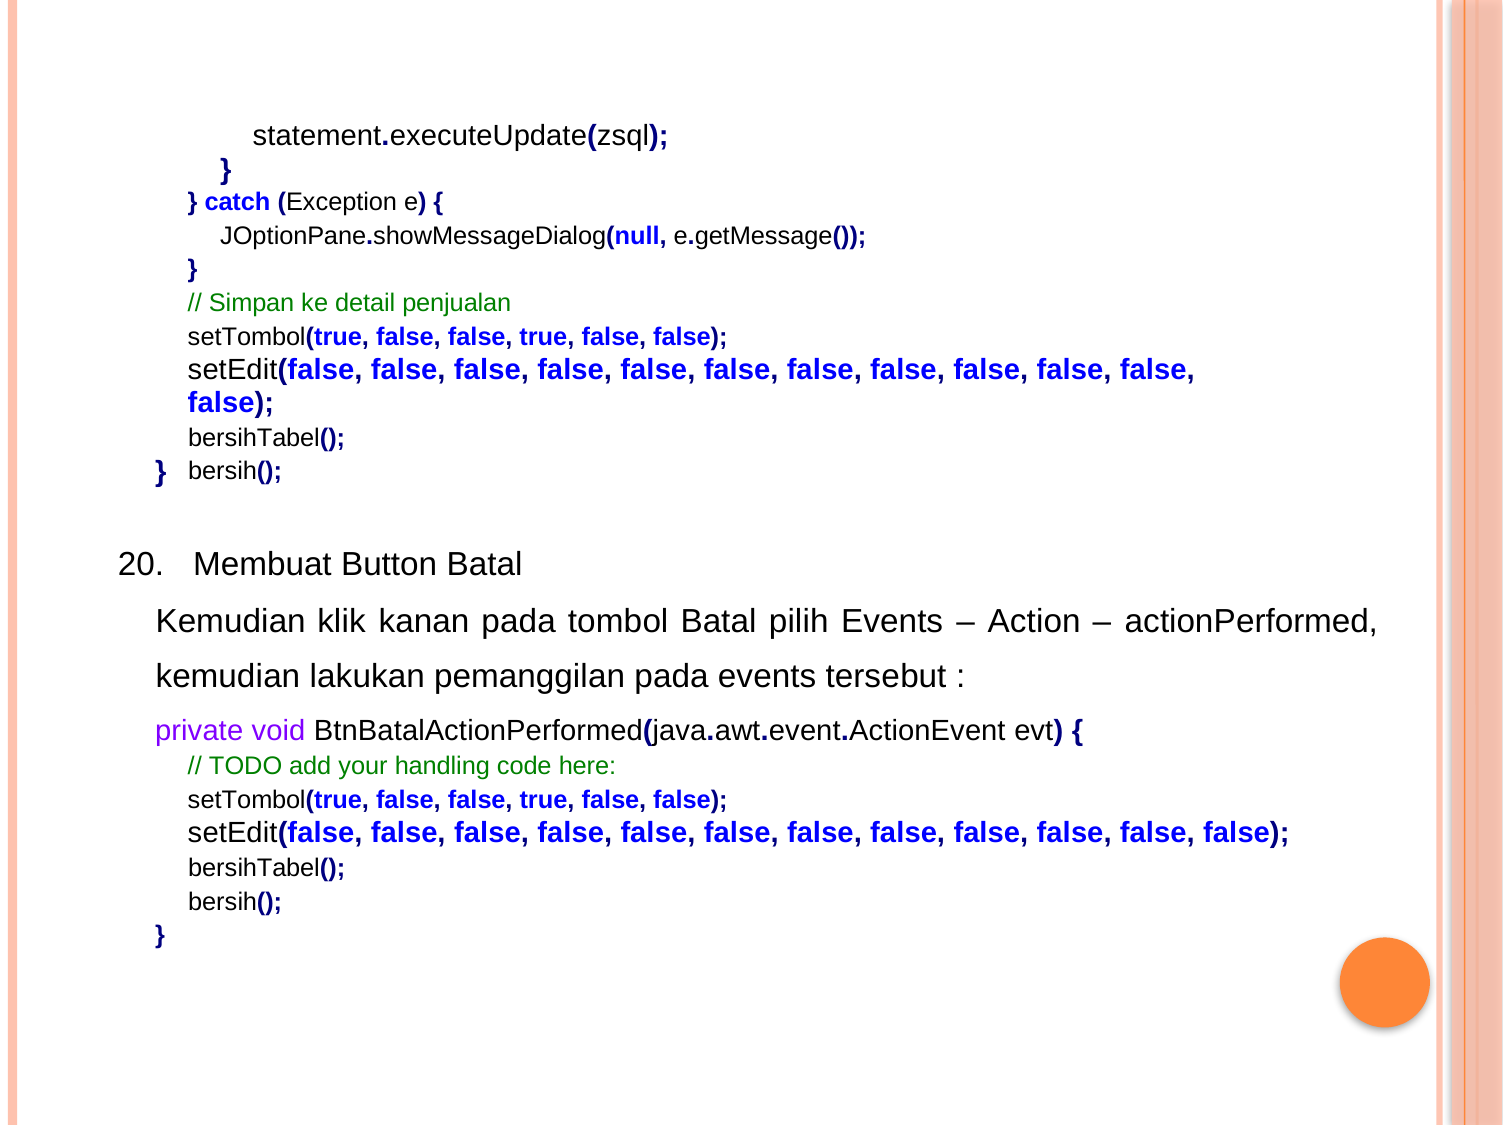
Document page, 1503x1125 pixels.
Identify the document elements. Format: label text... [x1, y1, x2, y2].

text_box } [153, 454, 174, 489]
text_box 20. [115, 546, 172, 584]
text_box statement.executeUpdate(zsql); [250, 119, 673, 153]
text_box Membuat Button Batal [190, 546, 530, 584]
text_box } } catch (Exception e) { JOptionPane.showMessageDialog(null, e.getMessage()); } // Simpan ke detail penjualan setTombol(true, false, false, true, false, false); setEdit(false, false, false, false, false, false, false, false, false, false, false, false); bersihTabel(); bersih(); [185, 153, 1290, 455]
text_box Kemudian klik kanan pada tombol Batal pilih Events – Action – actionPerformed, kemudian lakukan pemanggilan pada events tersebut : private void BtnBatalActionPerformed(java.awt.event.ActionEvent evt) { // TODO add your handling code here: setTombol(true, false, false, true, false, false); setEdit(false, false, false, false, false, false, false, false, false, false, false, false); bersihTabel(); bersih(); } [153, 603, 1391, 953]
